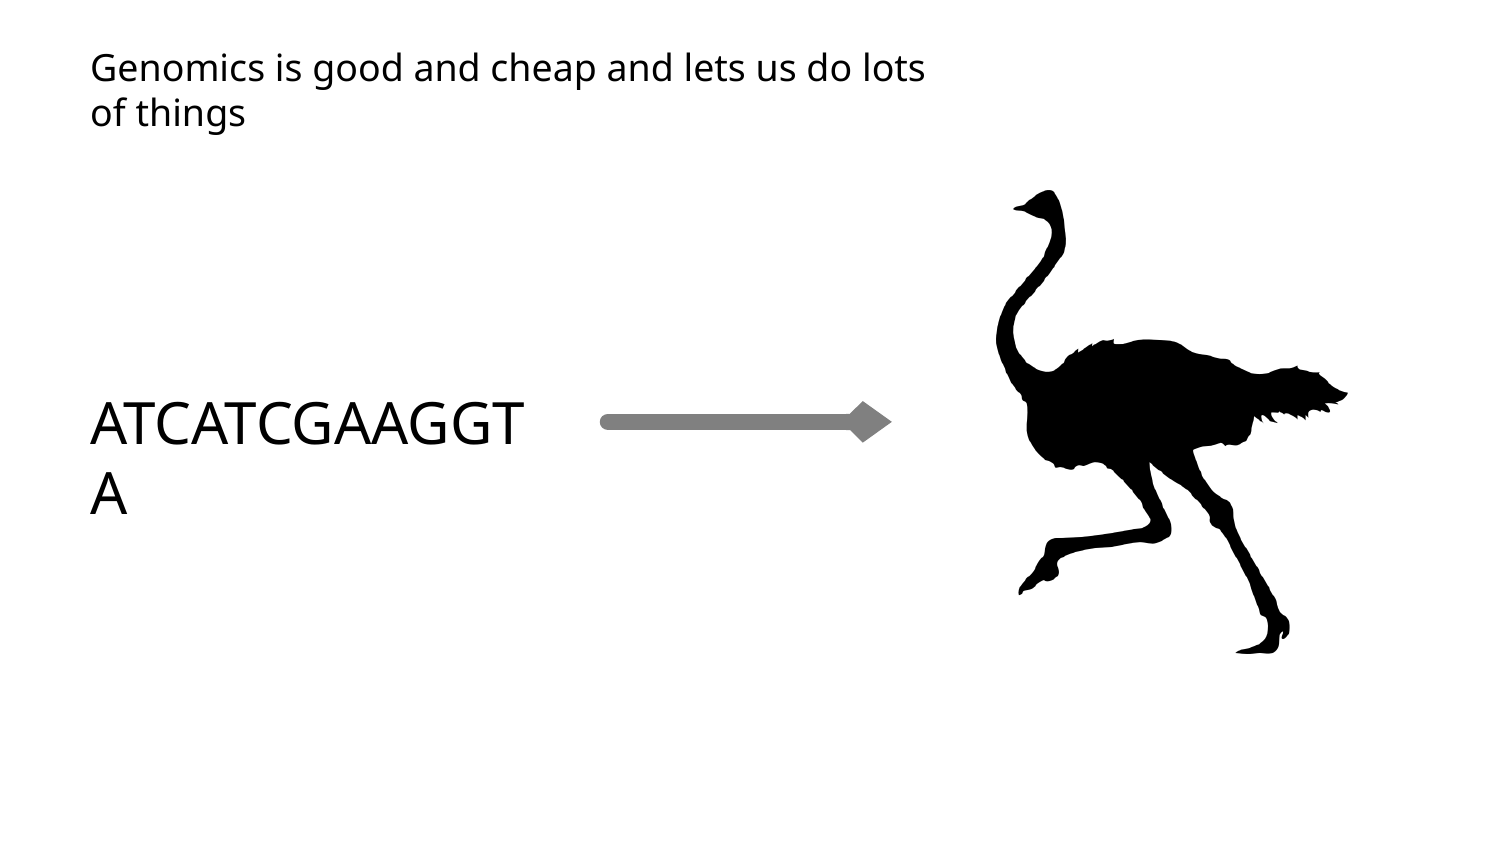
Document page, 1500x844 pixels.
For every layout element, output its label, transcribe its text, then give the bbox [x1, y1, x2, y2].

picture [996, 190, 1348, 654]
text_box ATCATCGAAGGTA [75, 378, 546, 534]
text_box Genomics is good and cheap and lets us do lots of things [75, 37, 951, 142]
